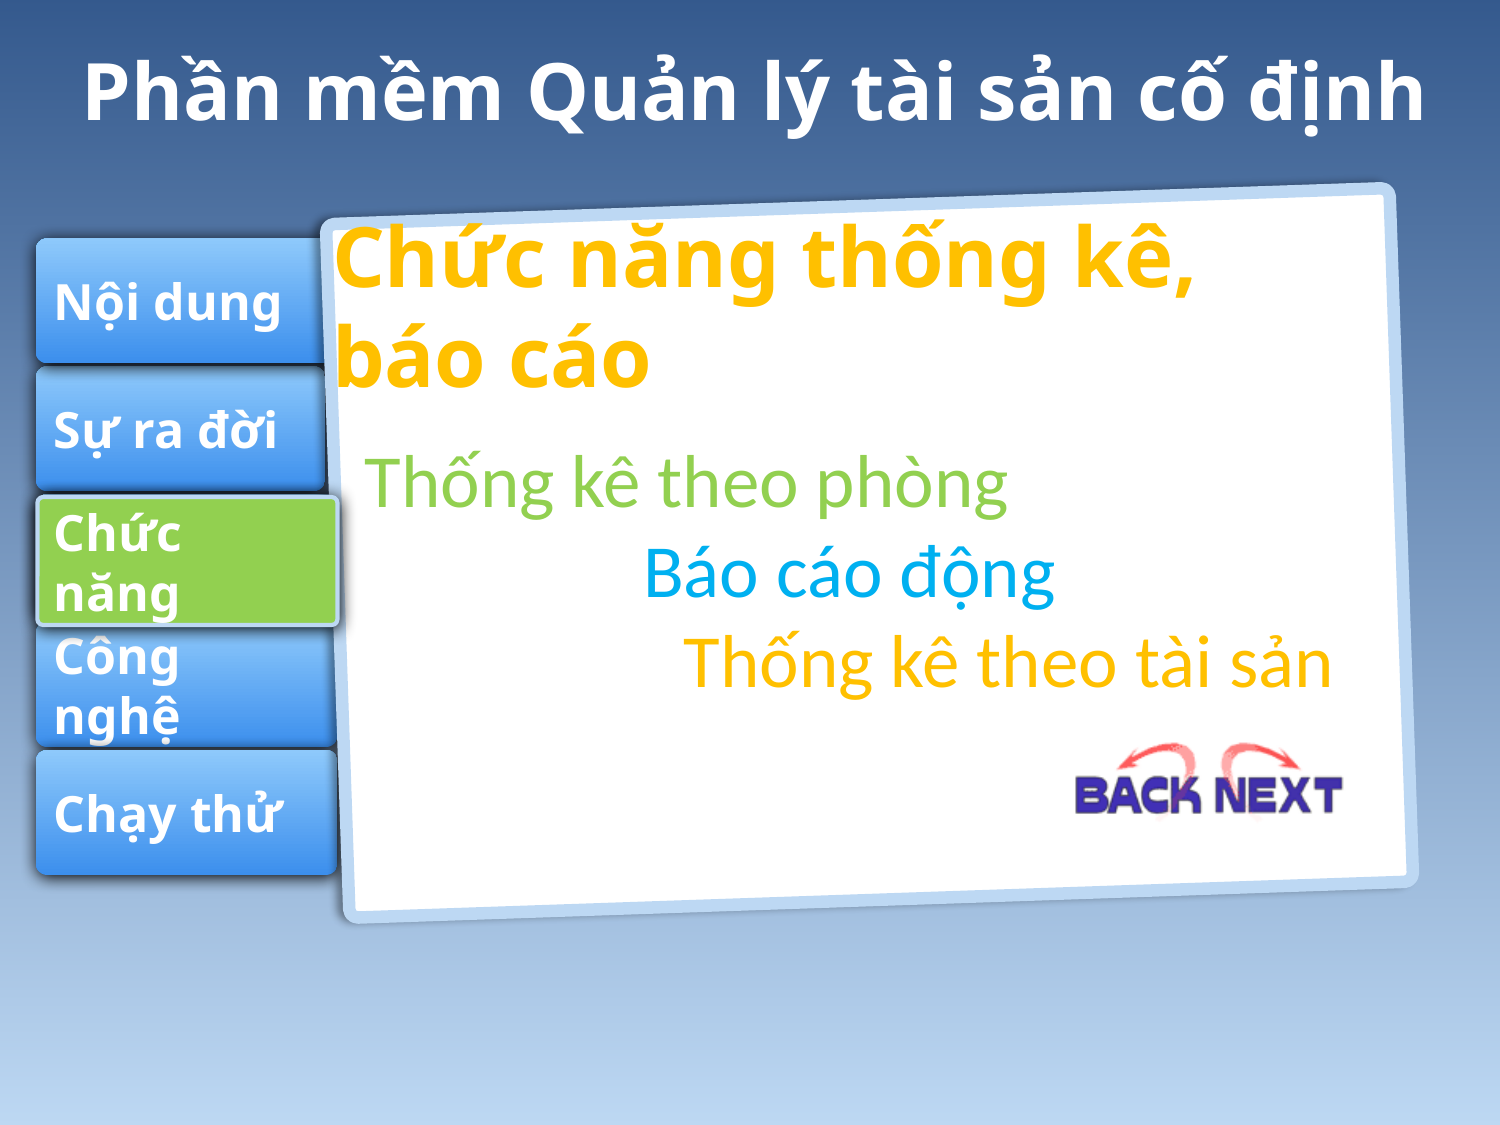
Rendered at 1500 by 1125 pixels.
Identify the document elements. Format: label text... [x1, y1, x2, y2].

picture [1067, 724, 1350, 866]
text_box Thống kê theo phòng Báo cáo động Thống kê theo tài sản [350, 424, 1350, 710]
text_box Nội dung [33, 236, 316, 366]
text_box [0, 0, 1500, 1125]
text_box Chức năng thống kê, báo cáo [317, 196, 1325, 411]
text_box Chạy thử [33, 747, 334, 878]
text_box [330, 186, 1415, 920]
text_box Sự ra đời [33, 378, 320, 483]
text_box Chức năng [35, 494, 340, 628]
text_box Phần mềm Quản lý tài sản cố định [66, 33, 1443, 144]
text_box Công nghệ [33, 640, 329, 740]
